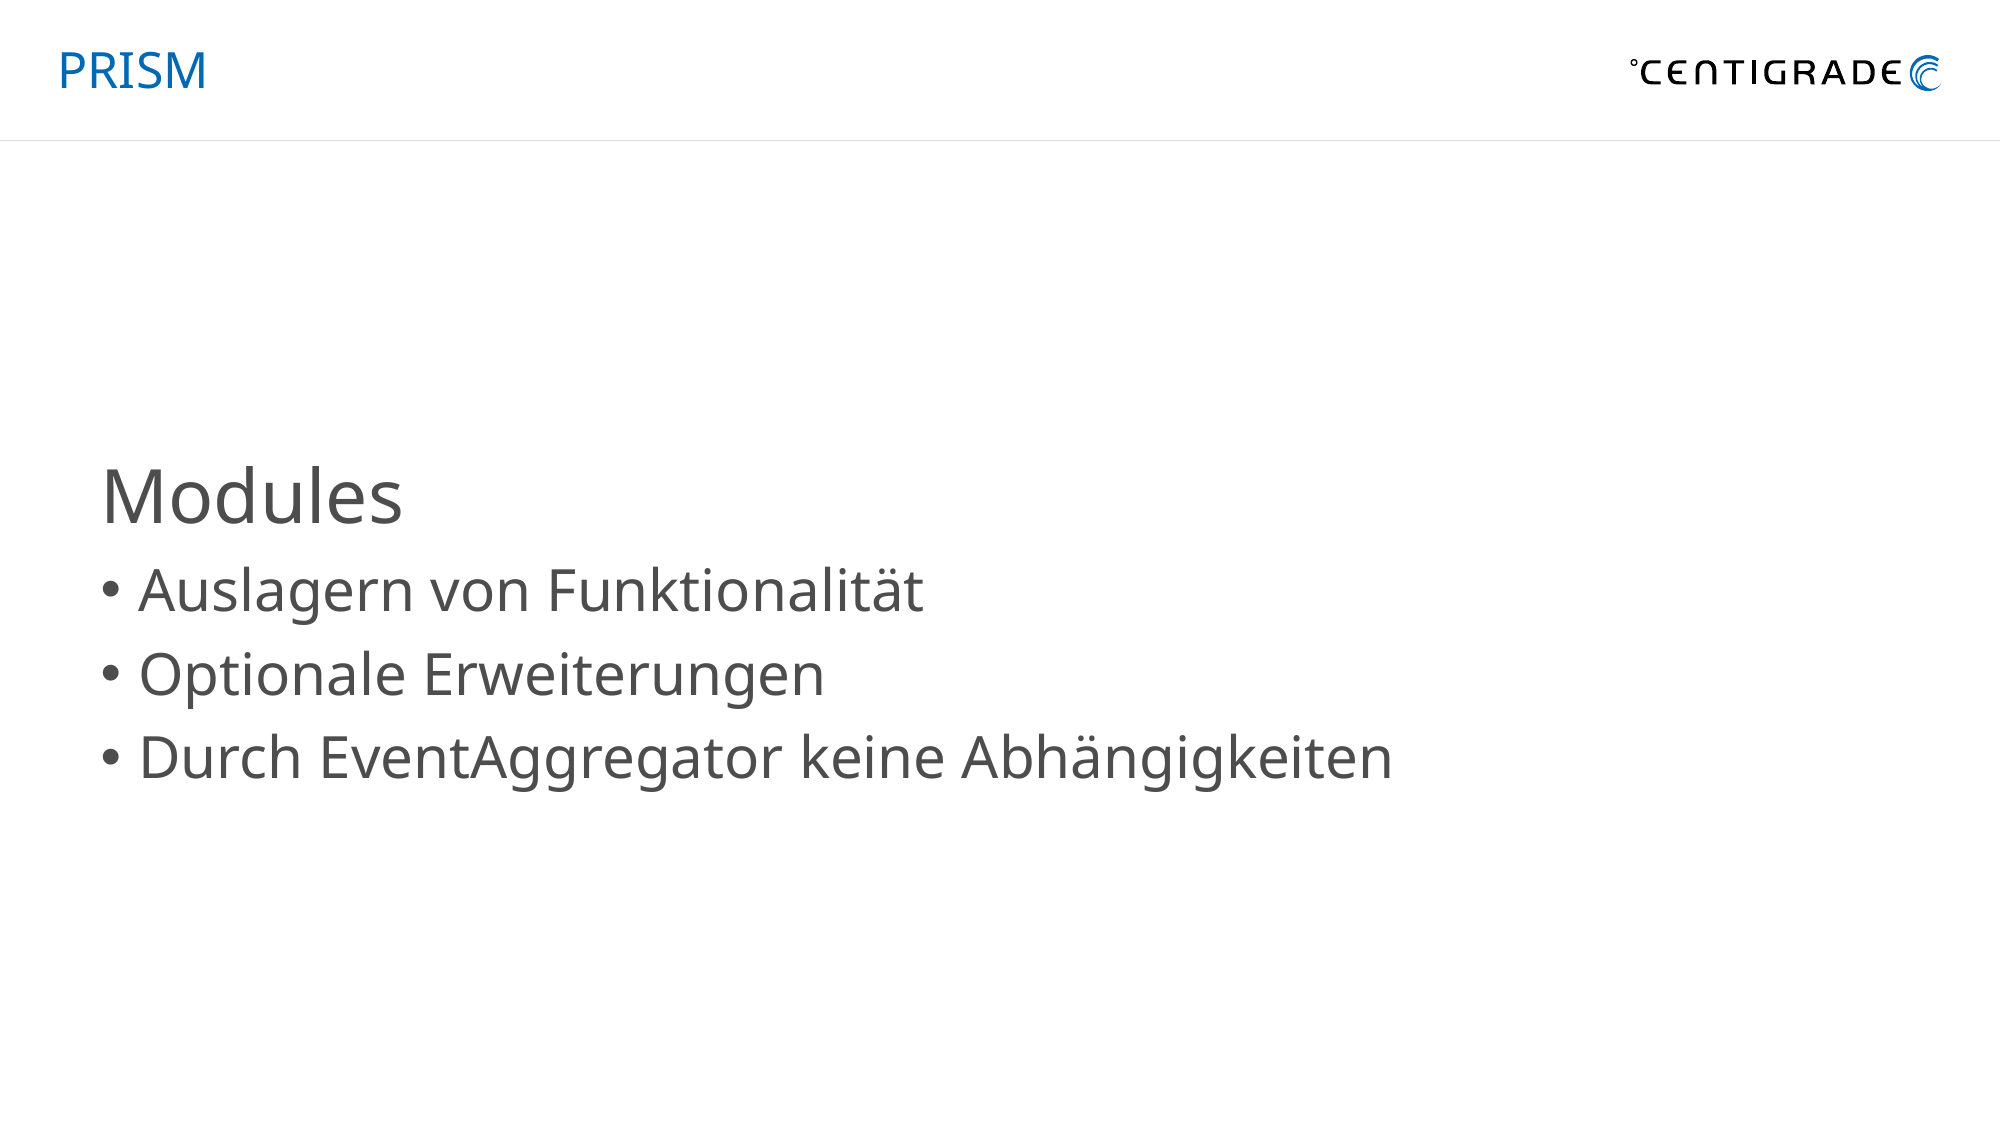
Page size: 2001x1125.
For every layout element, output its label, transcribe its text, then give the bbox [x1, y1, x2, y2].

list Modules Auslagern von Funktionalität Optionale Erweiterungen Durch EventAggregator keine Abhängigkeiten [85, 231, 1904, 1019]
title PRISM [42, 17, 1566, 127]
